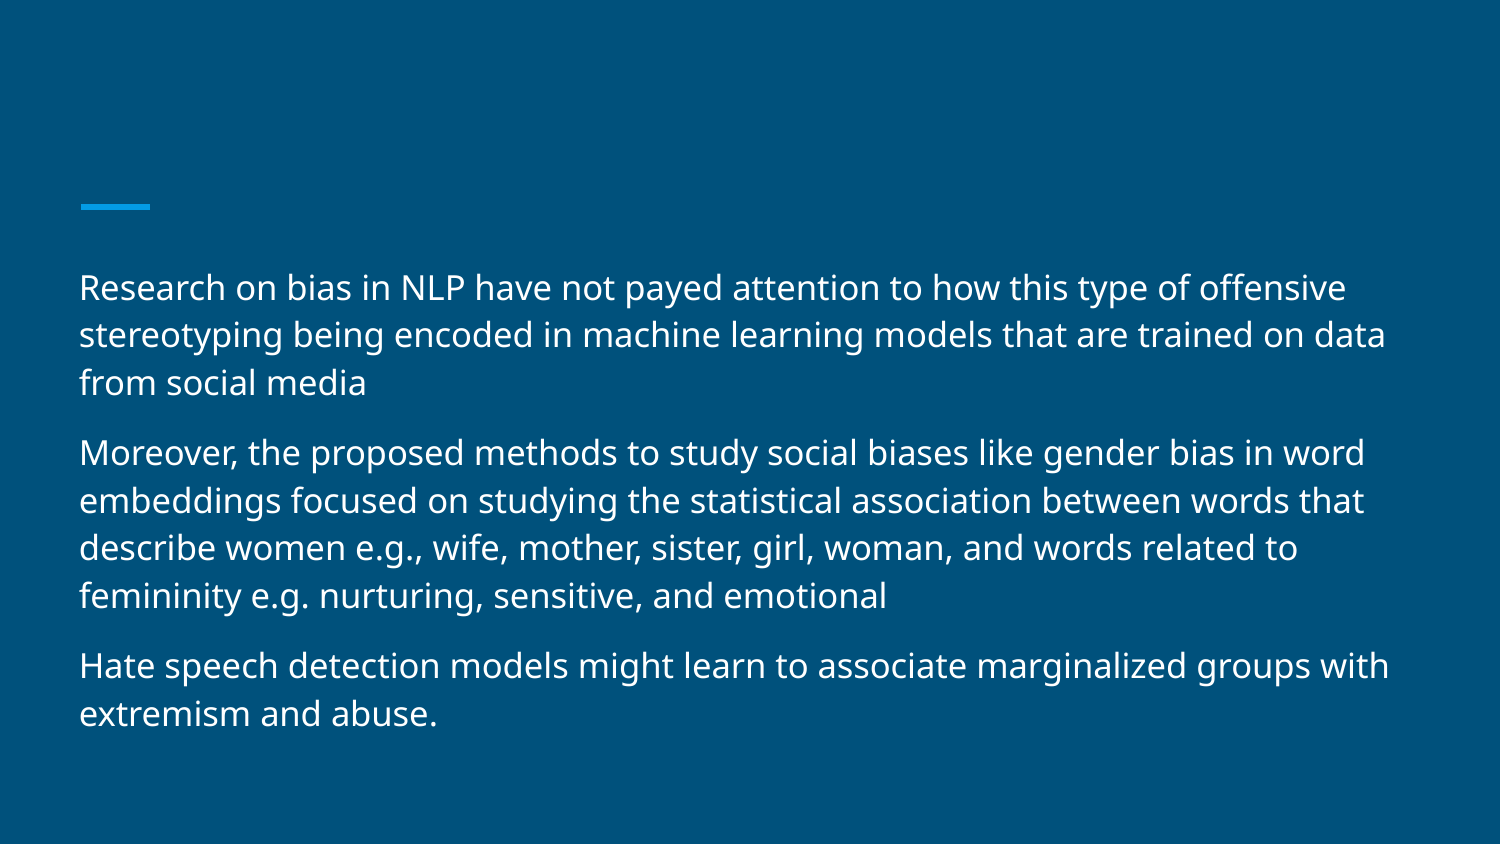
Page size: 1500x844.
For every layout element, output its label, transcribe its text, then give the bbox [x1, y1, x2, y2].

list Research on bias in NLP have not payed attention to how this type of offensive stereotyping being encoded in machine learning models that are trained on data from social media Moreover, the proposed methods to study social biases like gender bias in word embeddings focused on studying the statistical association between words that describe women e.g., wife, mother, sister, girl, woman, and words related to femininity e.g. nurturing, sensitive, and emotional Hate speech detection models might learn to associate marginalized groups with extremism and abuse. [63, 244, 1437, 750]
